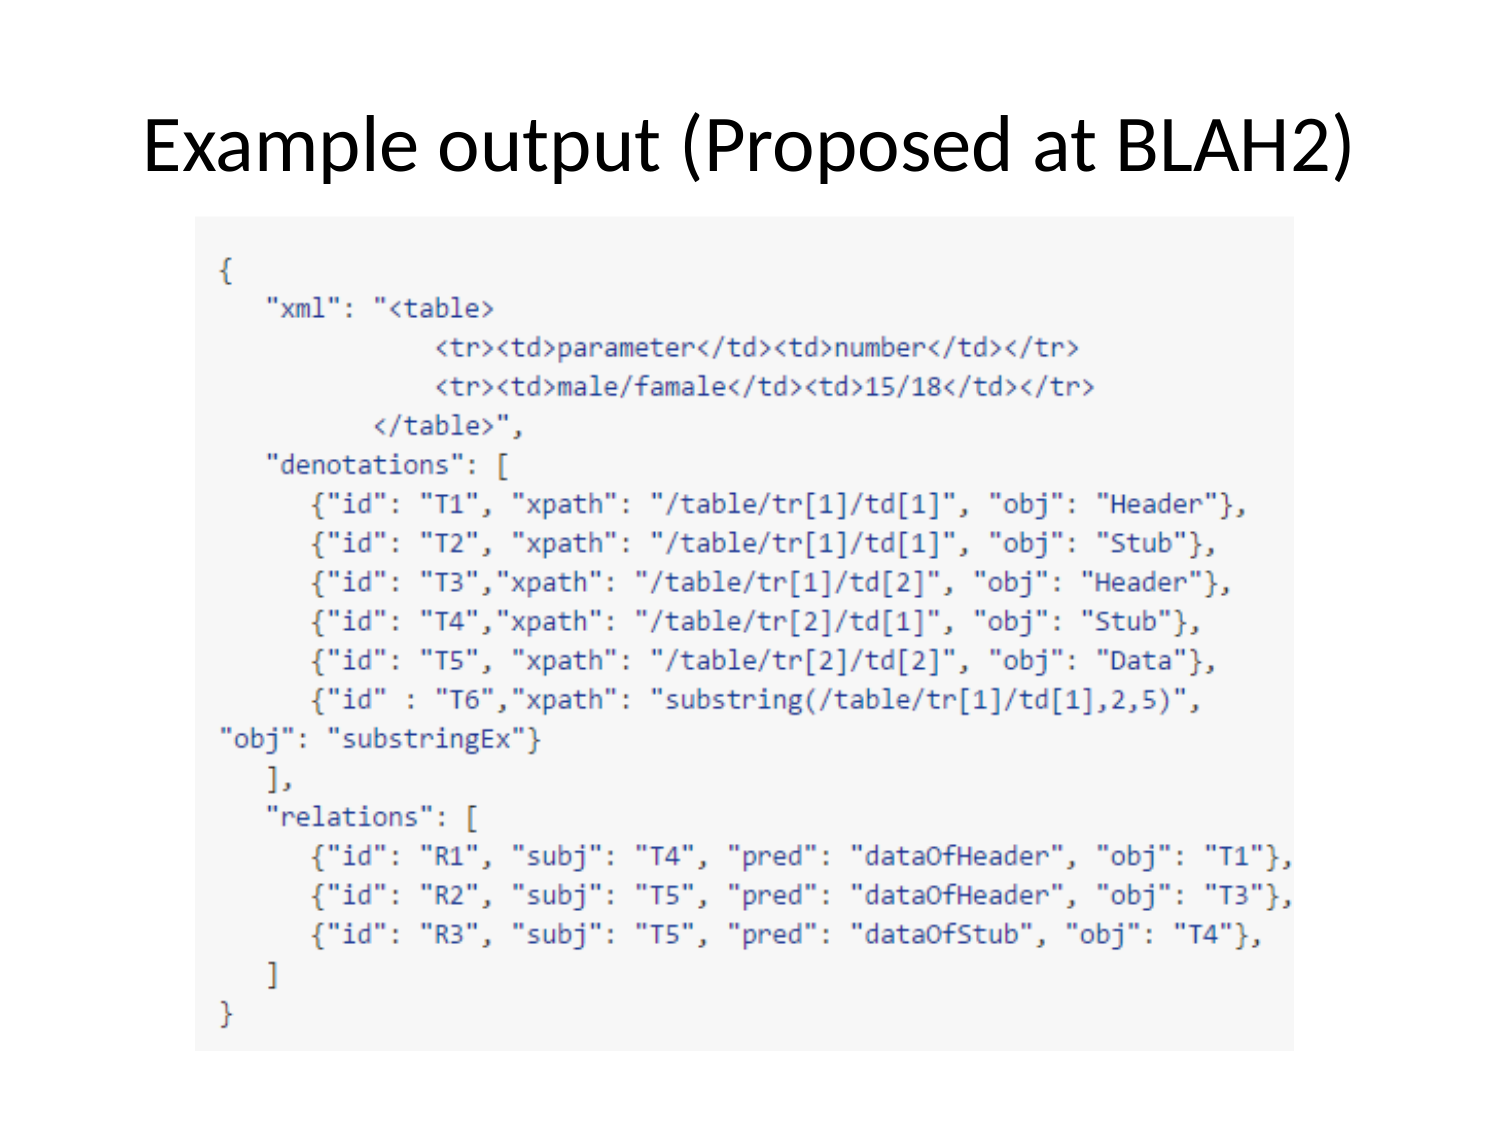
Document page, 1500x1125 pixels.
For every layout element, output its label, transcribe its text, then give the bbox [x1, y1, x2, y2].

picture [195, 213, 1294, 1051]
title Example output (Proposed at BLAH2) [75, 45, 1425, 233]
